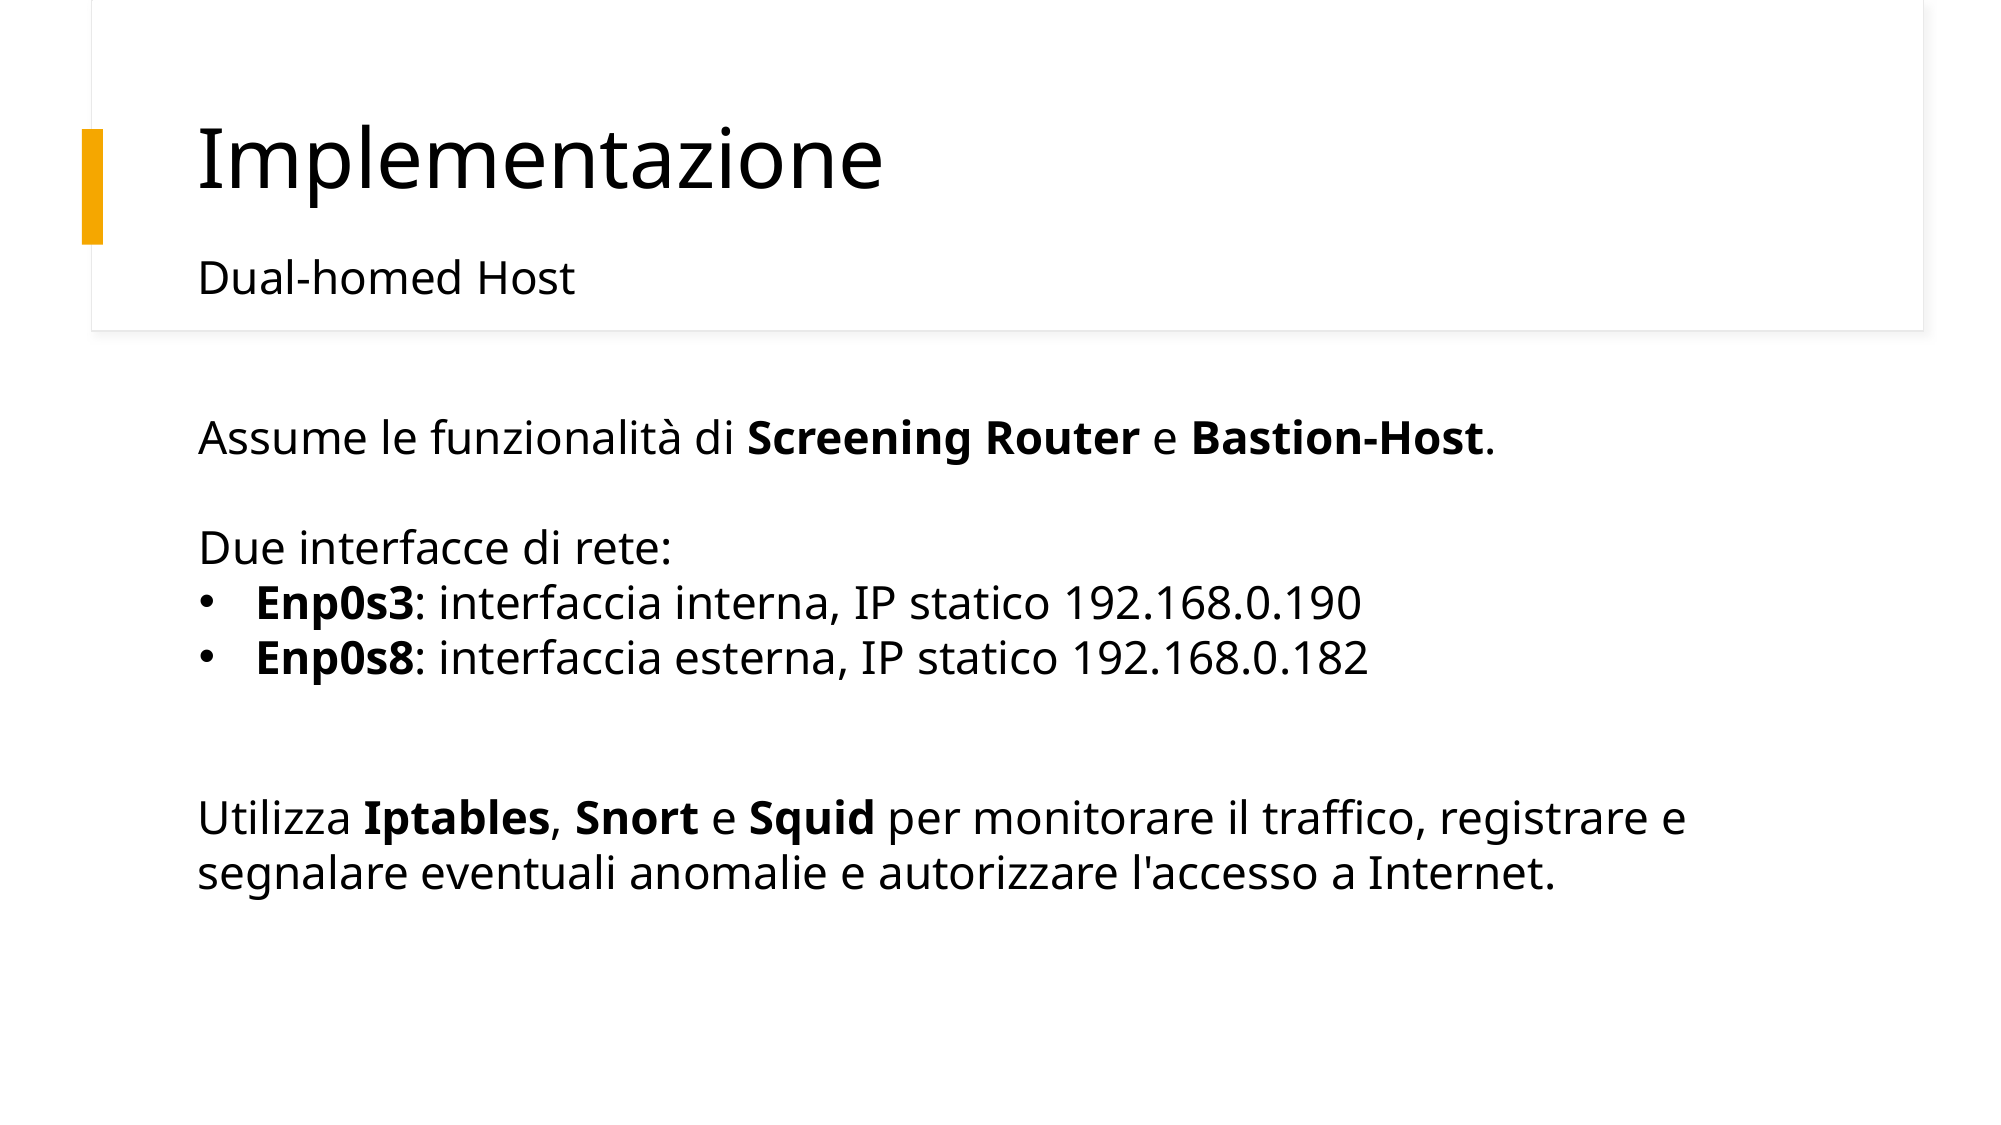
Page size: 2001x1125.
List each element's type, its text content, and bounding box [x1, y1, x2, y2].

text_box Dual-homed Host [182, 241, 914, 312]
text_box Utilizza Iptables, Snort e Squid per monitorare il traffico, registrare e segnalare eventuali anomalie e autorizzare l'accesso a Internet. [182, 781, 1730, 907]
text_box Assume le funzionalità di Screening Router e Bastion-Host. Due interfacce di rete: Enp0s3: interfaccia interna, IP statico 192.168.0.190 Enp0s8: interfaccia esterna, IP statico 192.168.0.182 [183, 401, 1865, 691]
title Implementazione [183, 90, 1851, 234]
